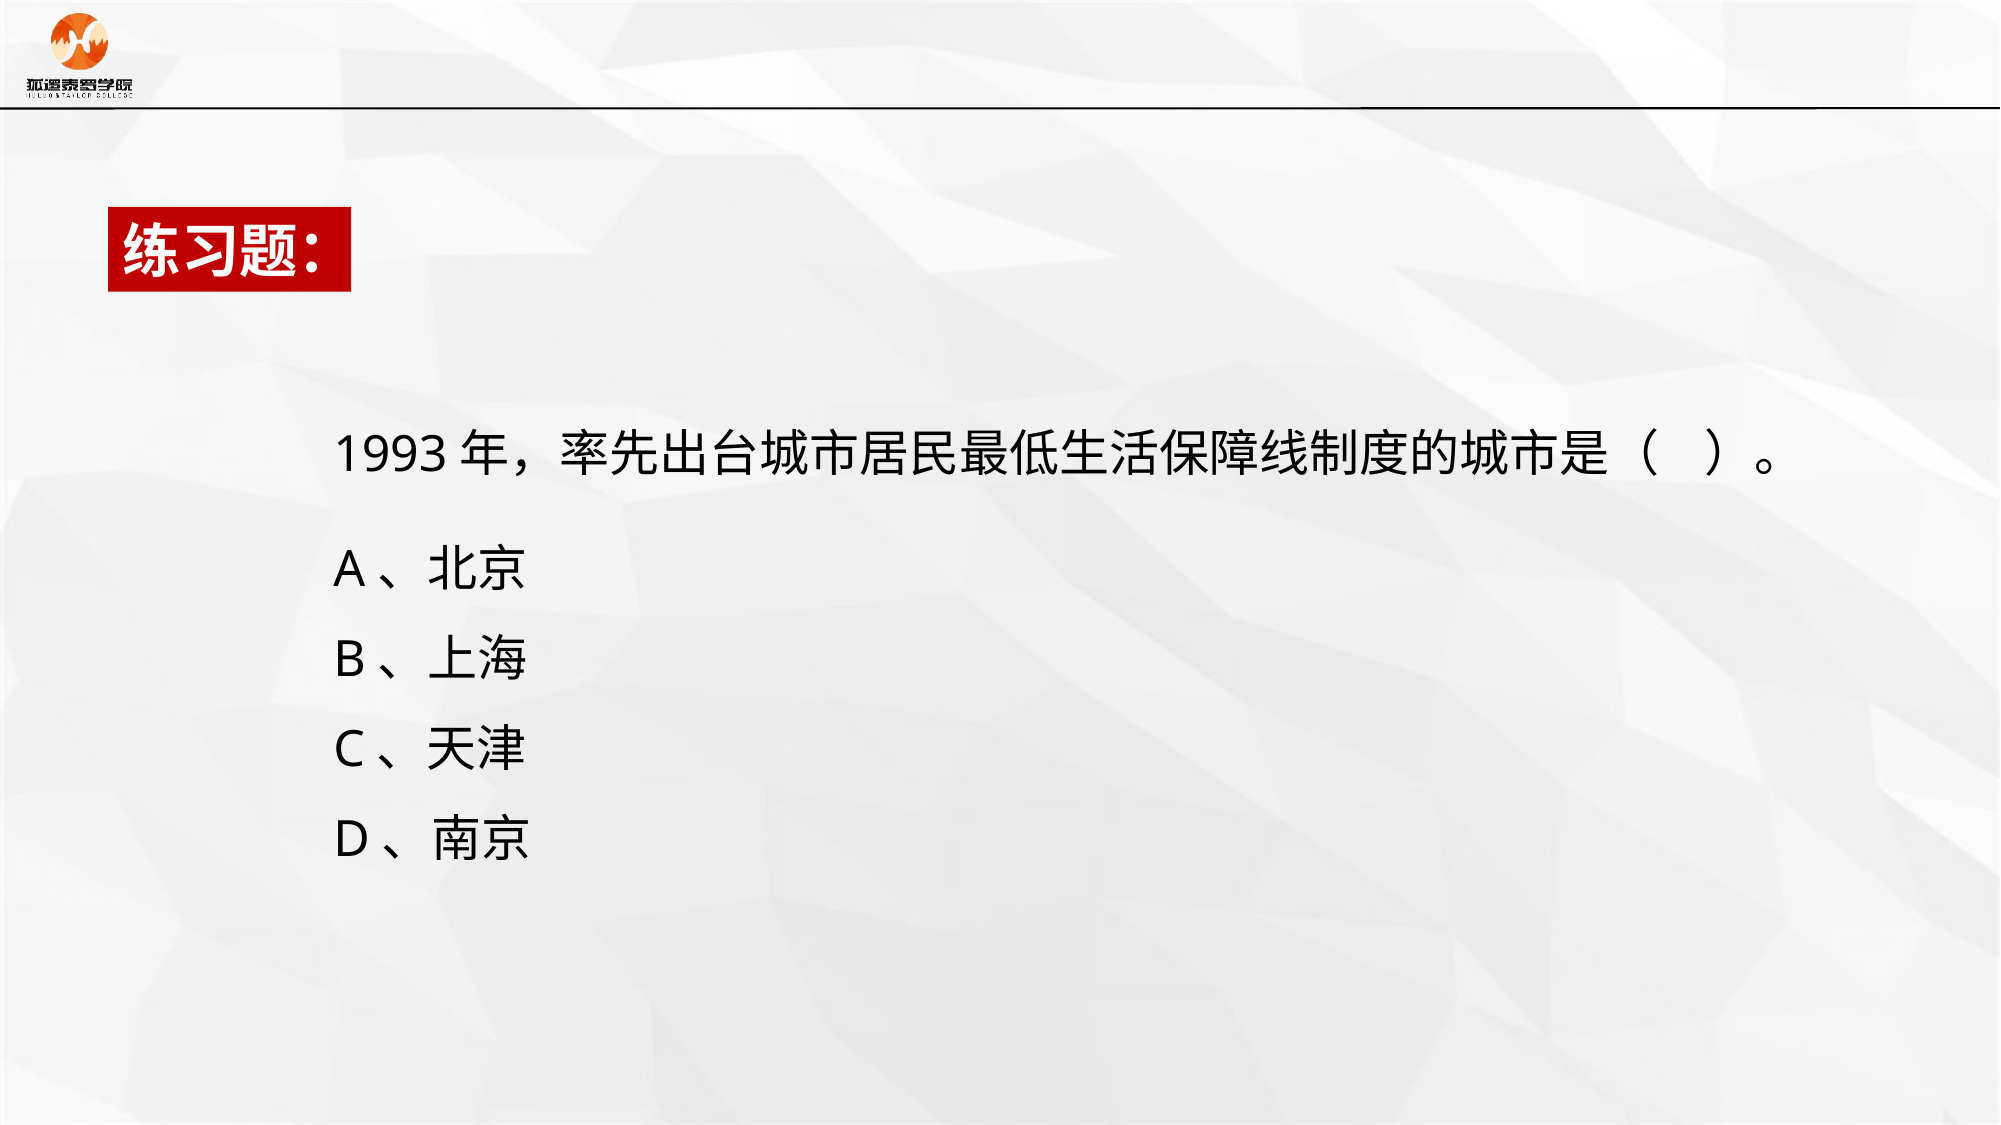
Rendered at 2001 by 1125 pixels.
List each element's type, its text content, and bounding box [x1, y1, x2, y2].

subtitle 1993年，率先出台城市居民最低生活保障线制度的城市是（ ）。 A、北京 B、上海 C、天津 D、南京 [318, 328, 1923, 930]
text_box 练习题： [108, 206, 352, 292]
picture [4, 0, 154, 111]
